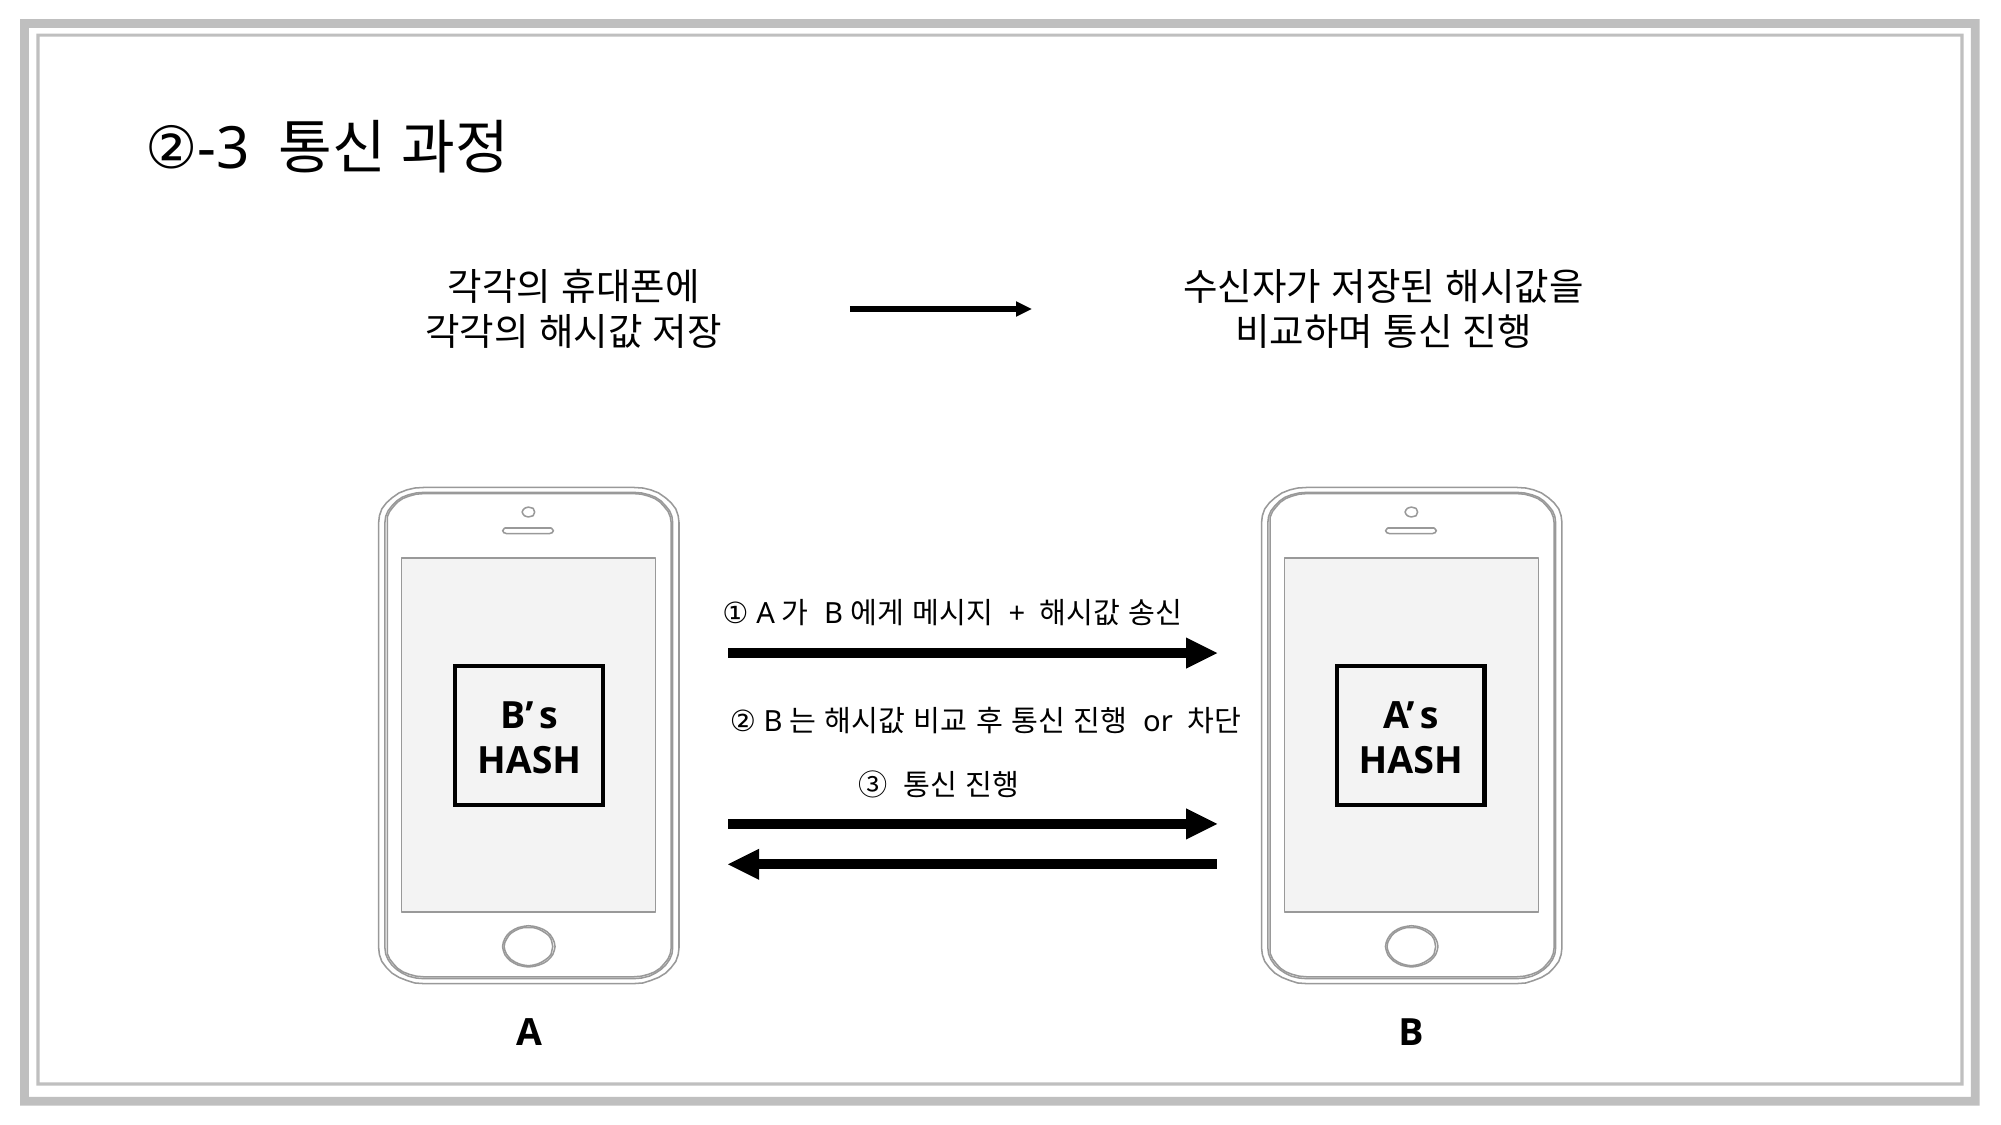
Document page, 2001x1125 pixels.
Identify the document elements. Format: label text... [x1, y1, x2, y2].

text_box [1261, 487, 1562, 984]
text_box ① A가 B에게 메시지 + 해시값 송신 [707, 586, 1207, 637]
text_box ②-3 통신 과정 [130, 102, 524, 188]
text_box ② B는 해시값 비교 후 통신 진행 or 차단 [715, 694, 1257, 745]
text_box ③ 통신 진행 [844, 759, 1035, 809]
text_box [35, 33, 1965, 1087]
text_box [378, 487, 679, 984]
text_box A [501, 1000, 557, 1061]
text_box [19, 18, 1981, 1107]
text_box 수신자가 저장된 해시값을 비교하며 통신 진행 [1168, 255, 1599, 361]
text_box B [1383, 1000, 1439, 1061]
text_box 각각의 휴대폰에 각각의 해시값 저장 [410, 255, 738, 361]
